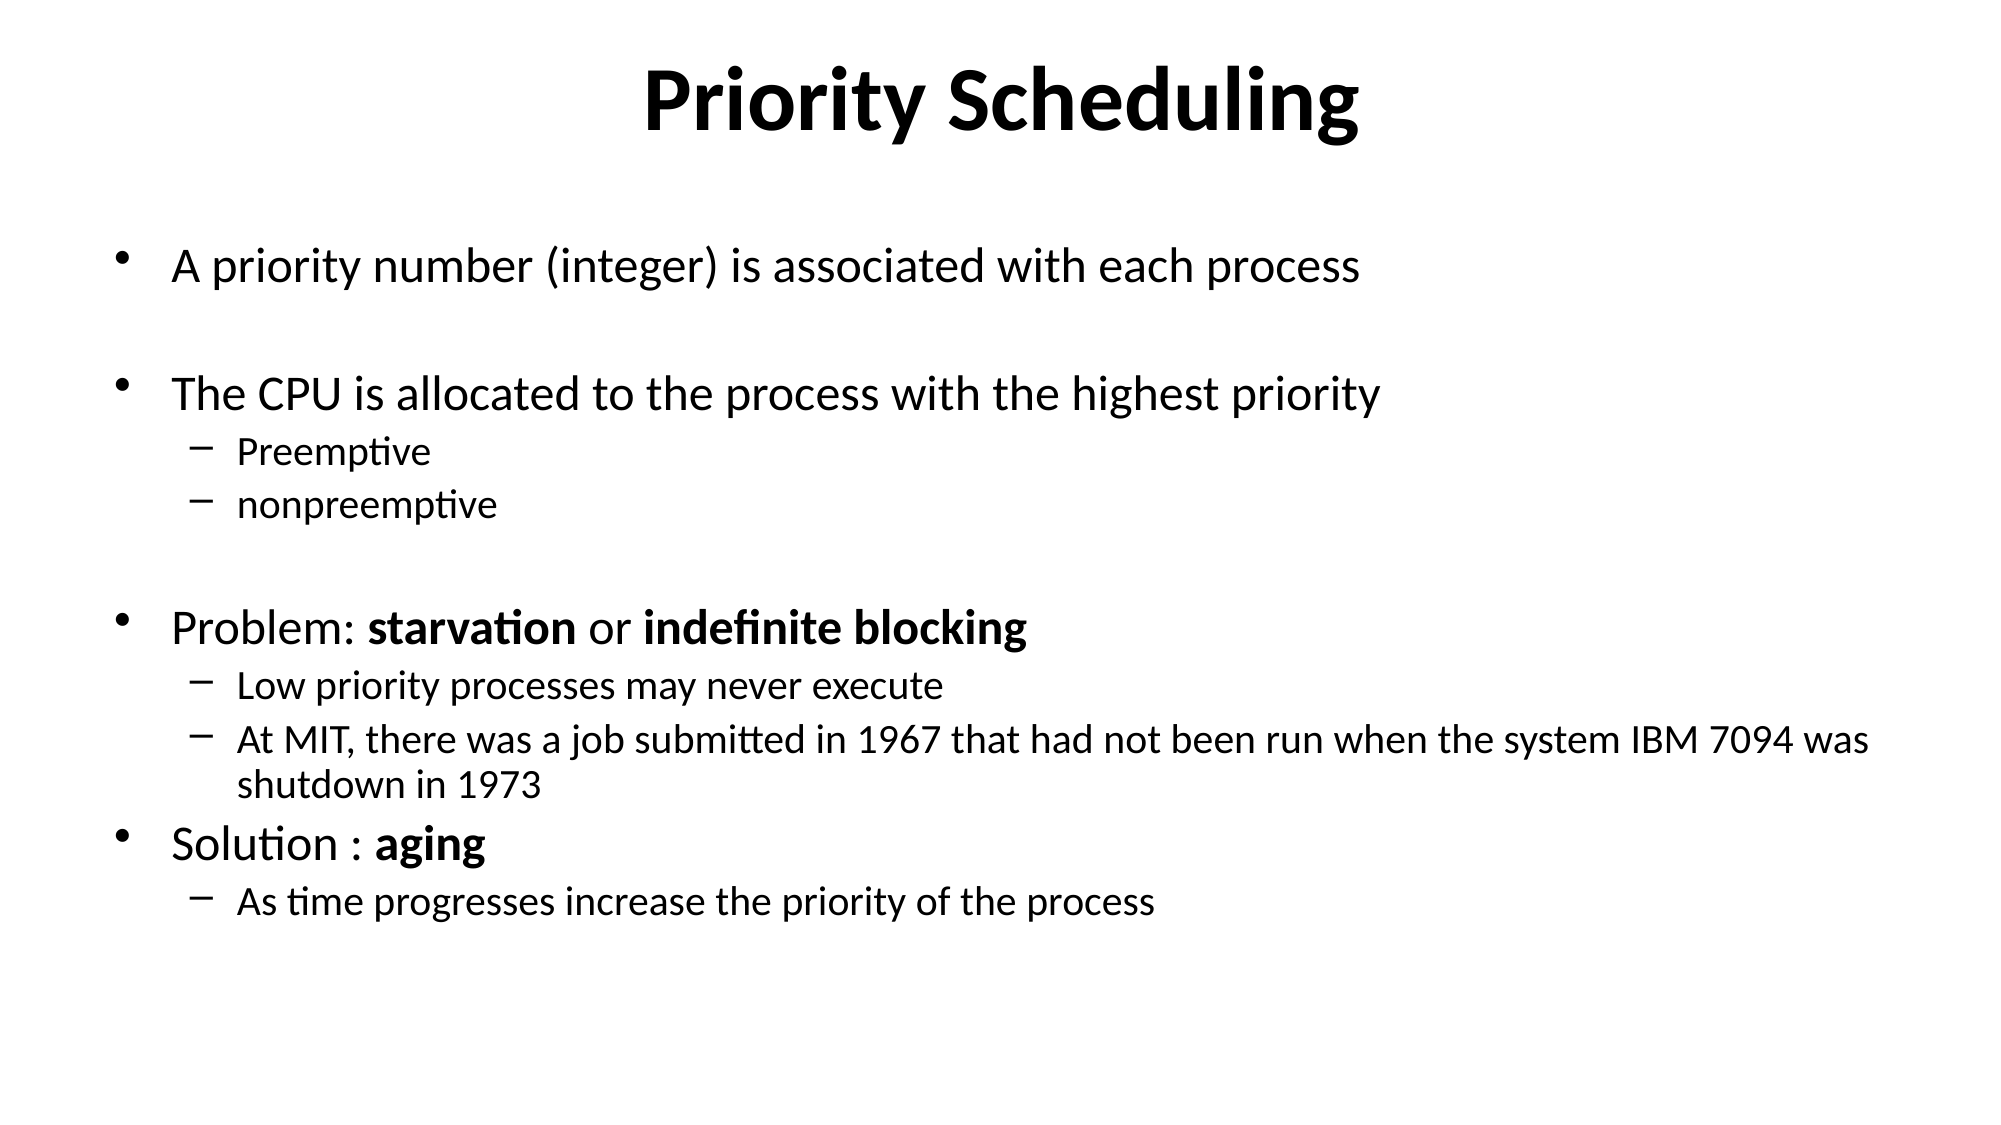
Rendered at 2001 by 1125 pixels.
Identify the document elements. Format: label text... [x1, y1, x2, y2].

list A priority number (integer) is associated with each process The CPU is allocated to the process with the highest priority Preemptive nonpreemptive Problem: starvation or indefinite blocking Low priority processes may never execute At MIT, there was a job submitted in 1967 that had not been run when the system IBM 7094 was shutdown in 1973 Solution : aging As time progresses increase the priority of the process [99, 231, 1901, 1036]
title Priority Scheduling [102, 0, 1903, 188]
